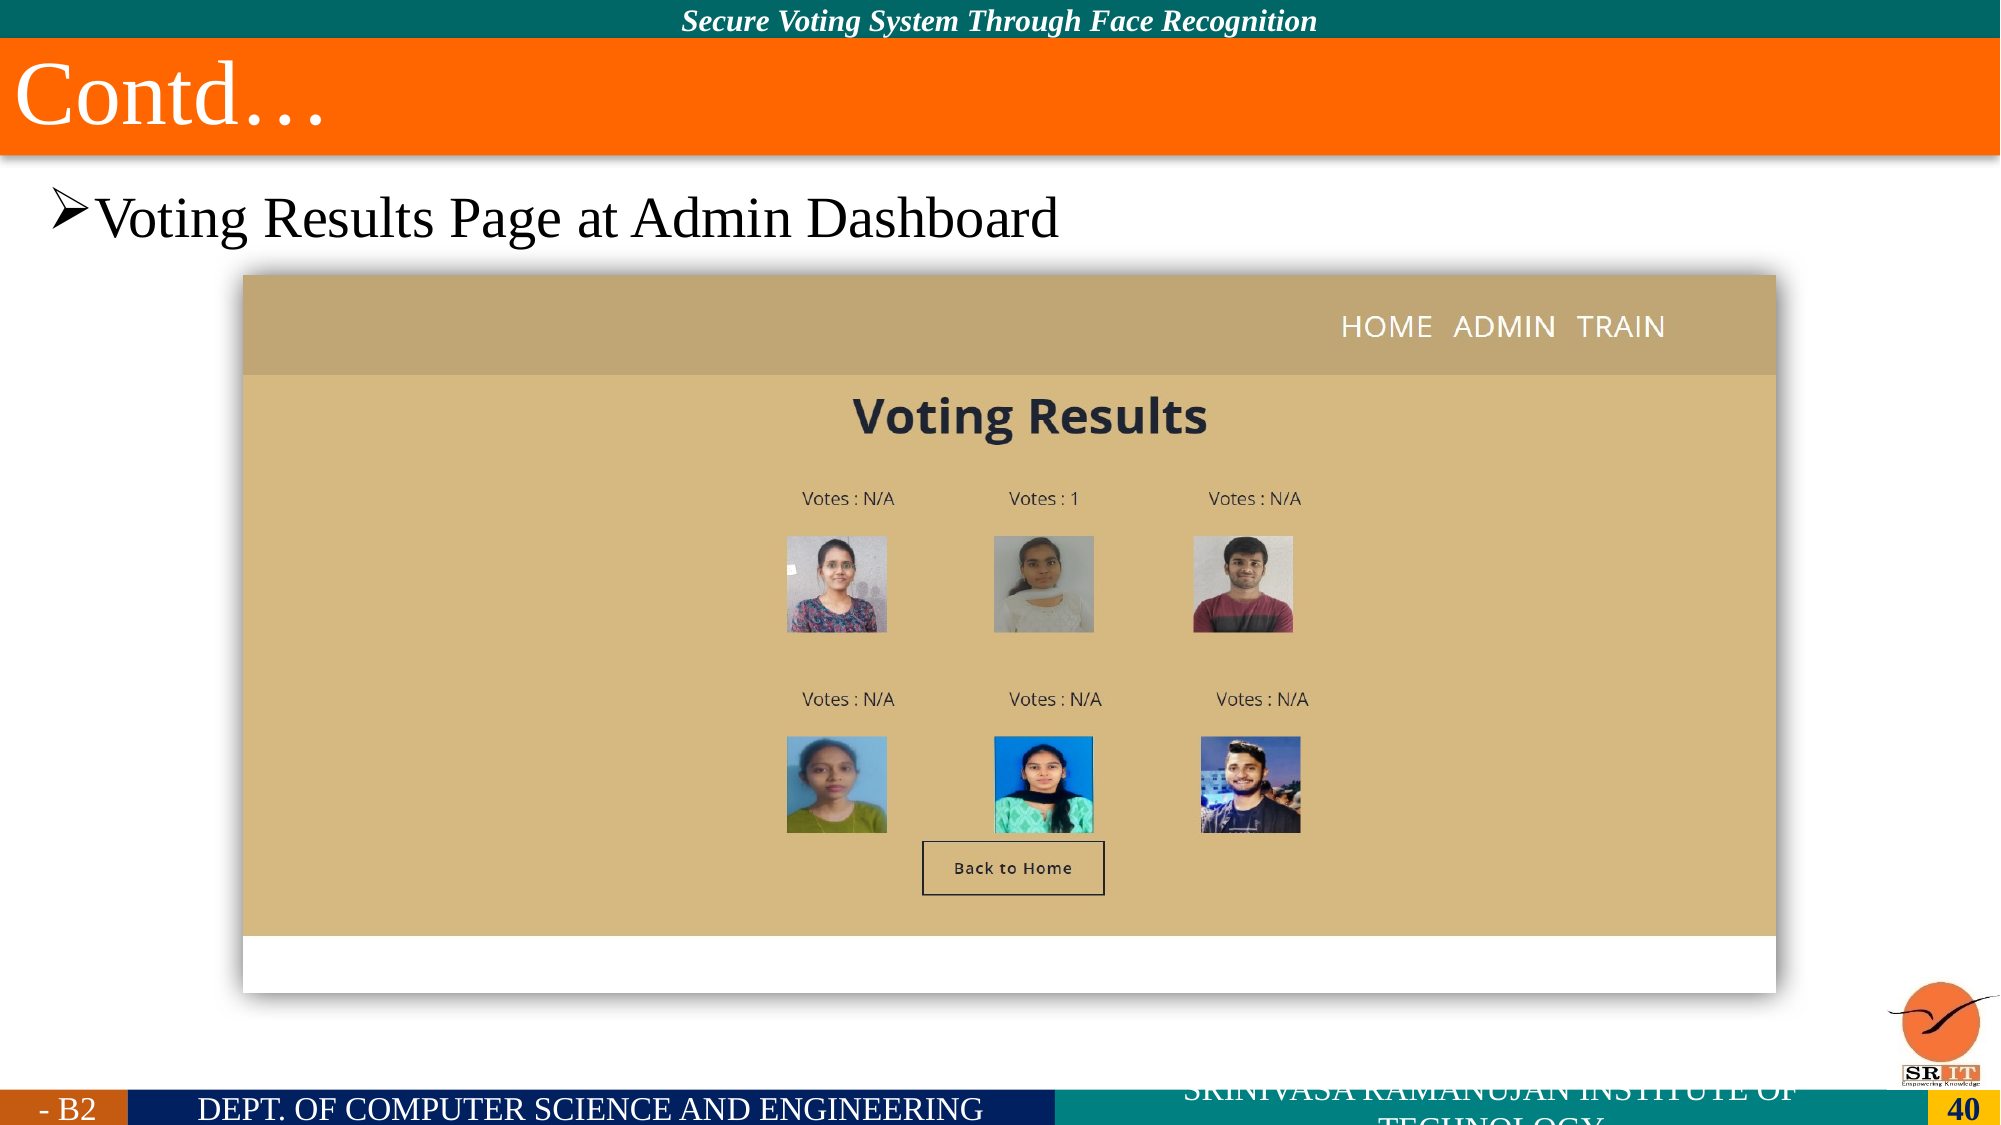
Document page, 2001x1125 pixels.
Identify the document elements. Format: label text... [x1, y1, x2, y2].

list Voting Results Page at Admin Dashboard [32, 179, 1965, 1065]
picture [1887, 977, 2000, 1090]
title Contd… [0, 38, 2000, 156]
picture [243, 275, 1776, 993]
